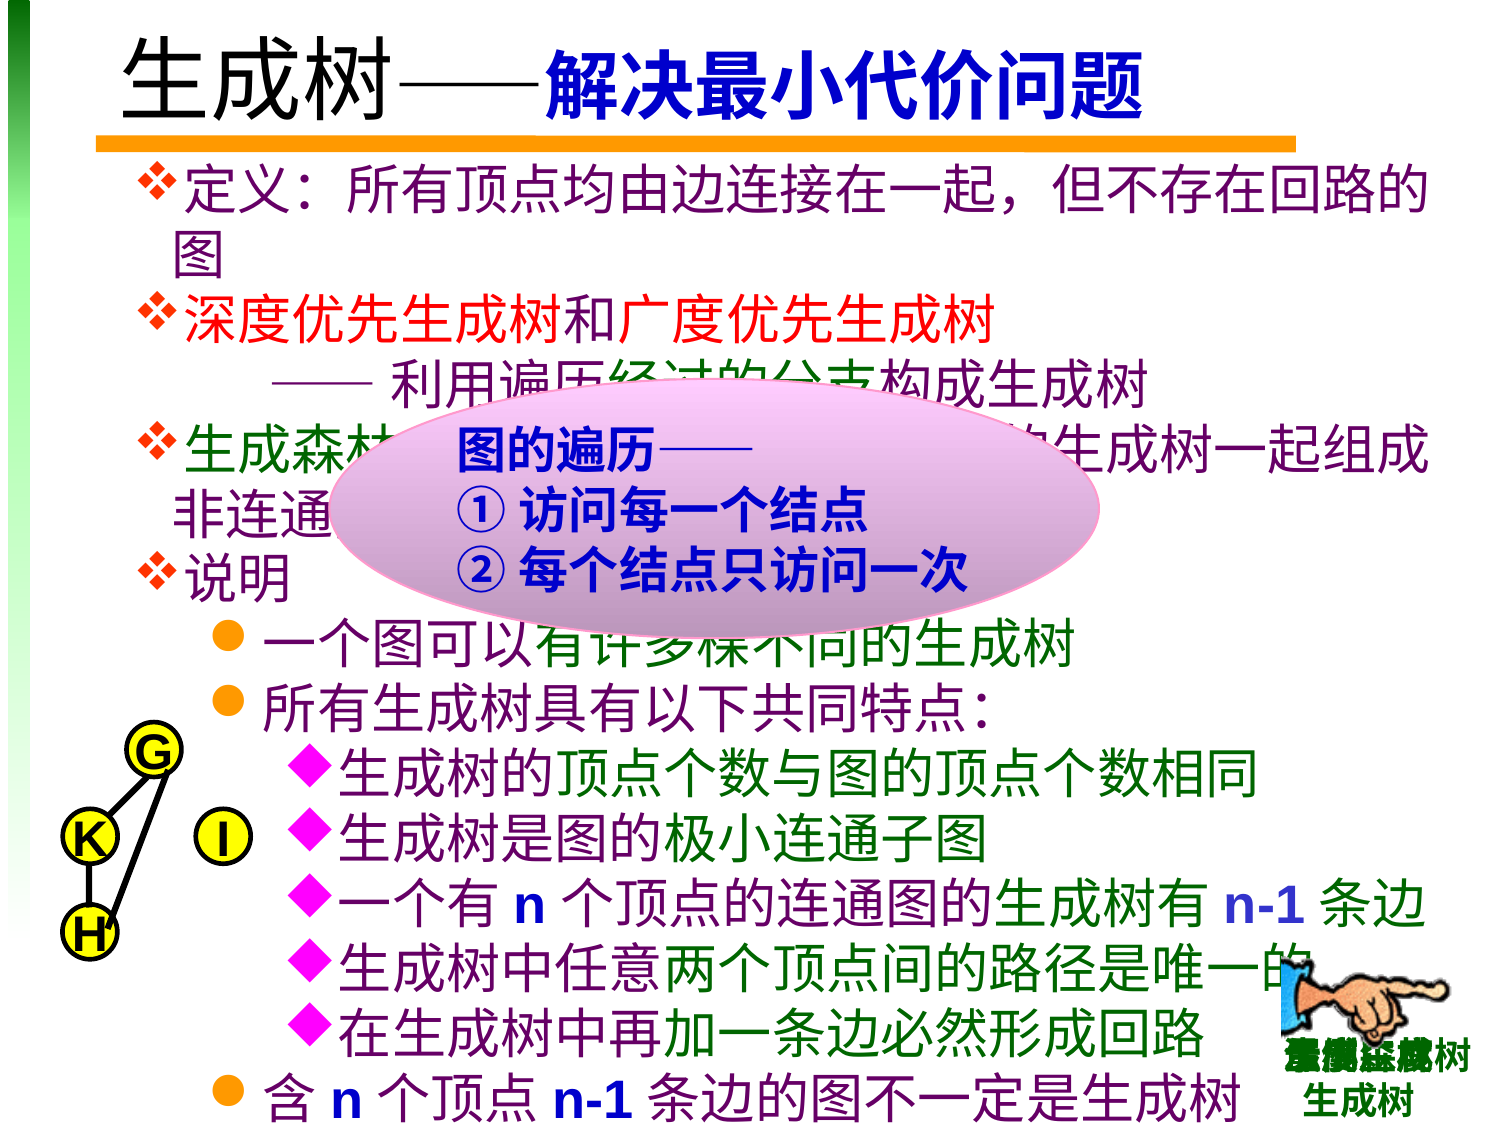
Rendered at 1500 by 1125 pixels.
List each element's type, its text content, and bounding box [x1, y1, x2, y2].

text_box 深度广度生成树 [1267, 1024, 1451, 1125]
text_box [62, 721, 251, 960]
text_box 定义：所有顶点均由边连接在一起，但不存在回路的图 深度优先生成树和广度优先生成树 ——利用遍历经过的分支构成生成树 生成森林：非连通图每个连通分量的生成树一起组成非连通图的~ 说明 一个图可以有许多棵不同的生成树 所有生成树具有以下共同特点： 生成树的顶点个数与图的顶点个数相同 生成树是图的极小连通子图 一个有n个顶点的连通图的生成树有n-1条边 生成树中任意两个顶点间的路径是唯一的 在生成树中再加一条边必然形成回路 含n个顶点n-1条边的图不一定是生成树 [0, 87, 1500, 1021]
text_box 最小生成树 [1269, 1024, 1500, 1085]
text_box 生成树——解决最小代价问题 [104, 15, 1254, 140]
text_box 图的遍历—— ①访问每一个结点 ②每个结点只访问一次 [329, 378, 1099, 639]
picture [1281, 956, 1454, 1049]
